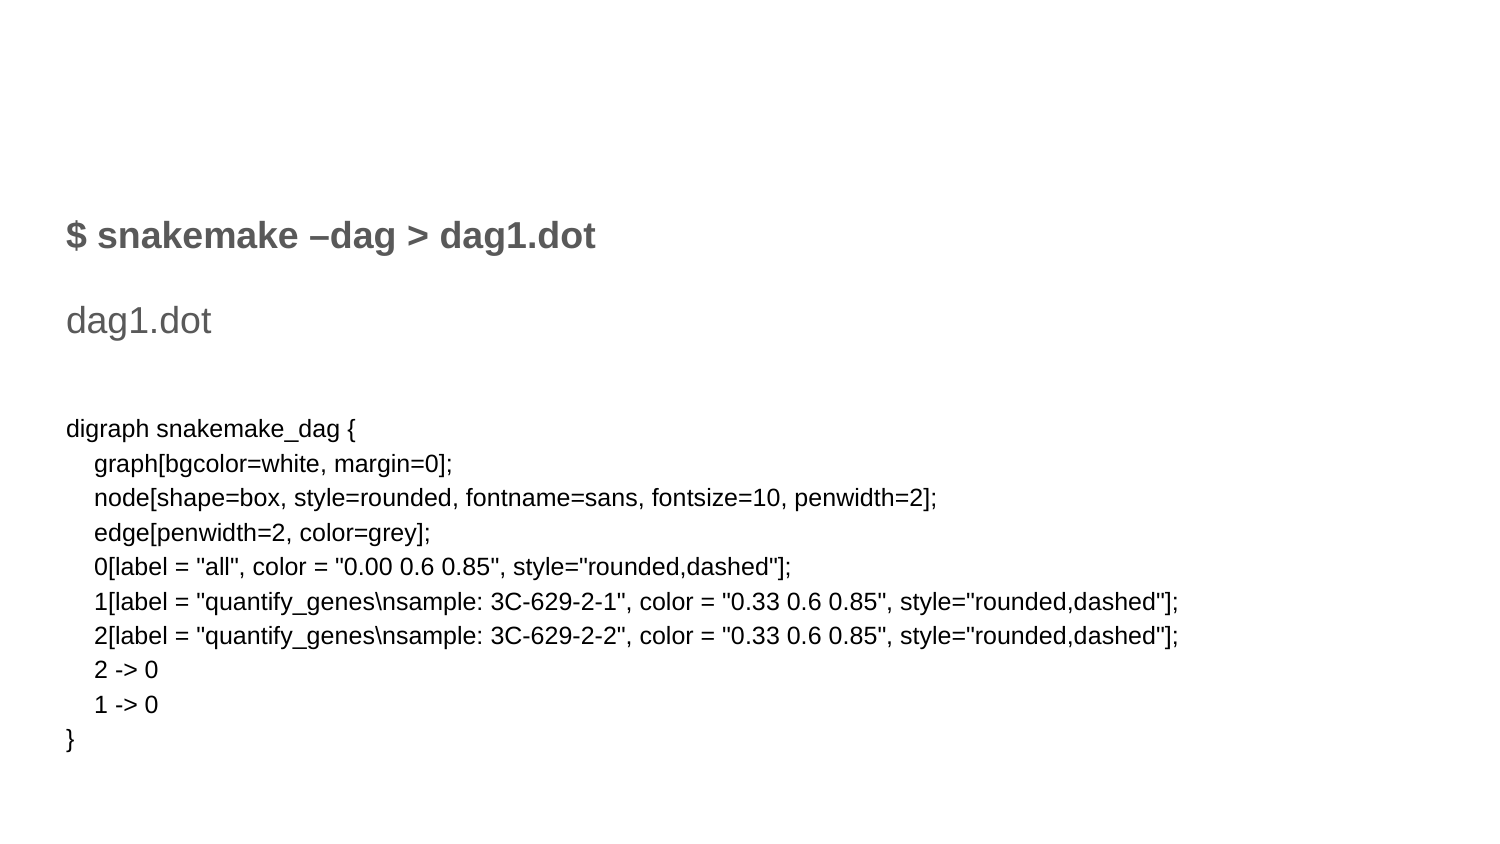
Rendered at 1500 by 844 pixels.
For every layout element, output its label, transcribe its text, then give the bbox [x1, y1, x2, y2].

list $ snakemake –dag > dag1.dot dag1.dot digraph snakemake_dag { graph[bgcolor=white, margin=0]; node[shape=box, style=rounded, fontname=sans, fontsize=10, penwidth=2]; edge[penwidth=2, color=grey]; 0[label = "all", color = "0.00 0.6 0.85", style="rounded,dashed"]; 1[label = "quantify_genes\nsample: 3C-629-2-1", color = "0.33 0.6 0.85", style="rounded,dashed"]; 2[label = "quantify_genes\nsample: 3C-629-2-2", color = "0.33 0.6 0.85", style="rounded,dashed"]; 2 -> 0 1 -> 0 } [51, 189, 1449, 750]
